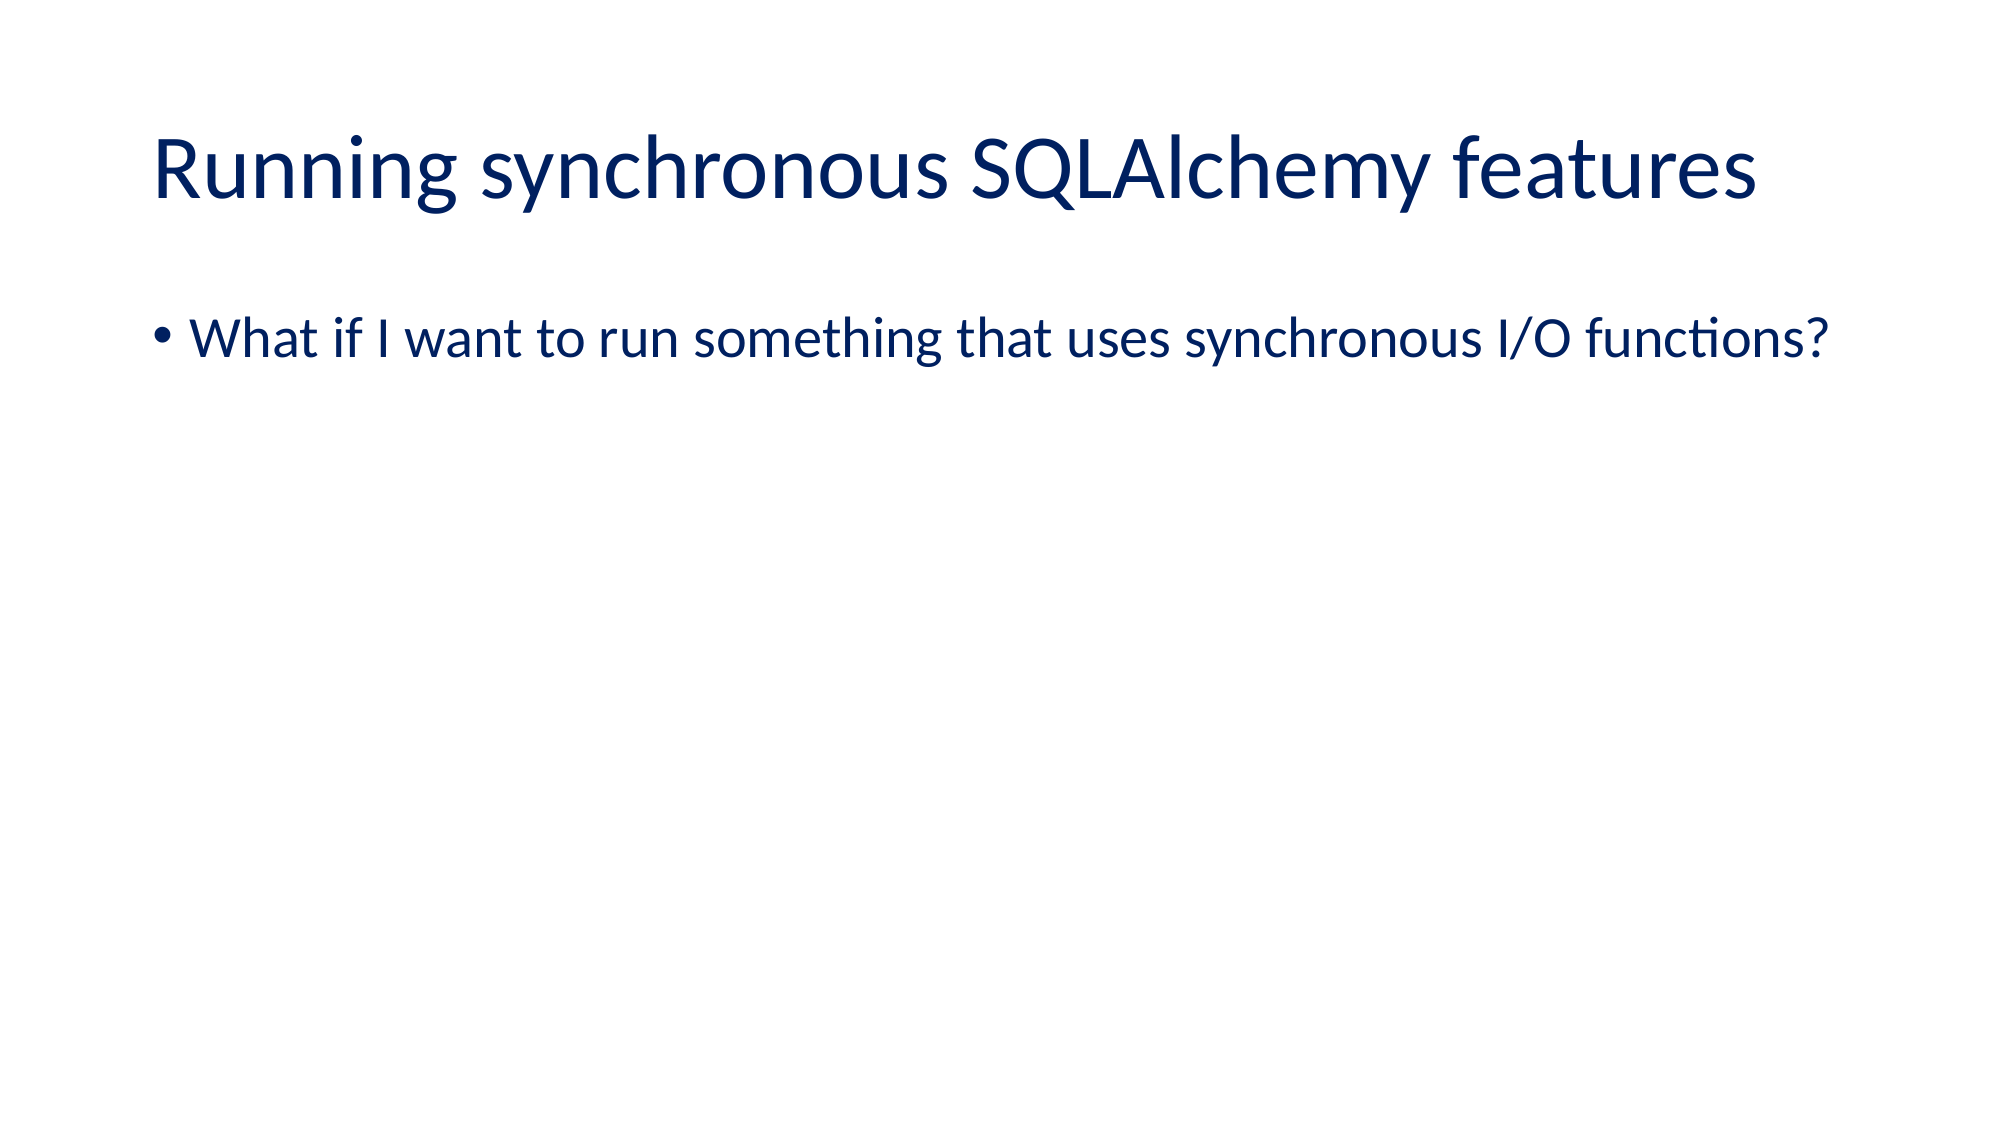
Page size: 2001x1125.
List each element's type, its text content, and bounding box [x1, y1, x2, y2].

list What if I want to run something that uses synchronous I/O functions? [137, 299, 1863, 1014]
title Running synchronous SQLAlchemy features [137, 59, 1863, 278]
